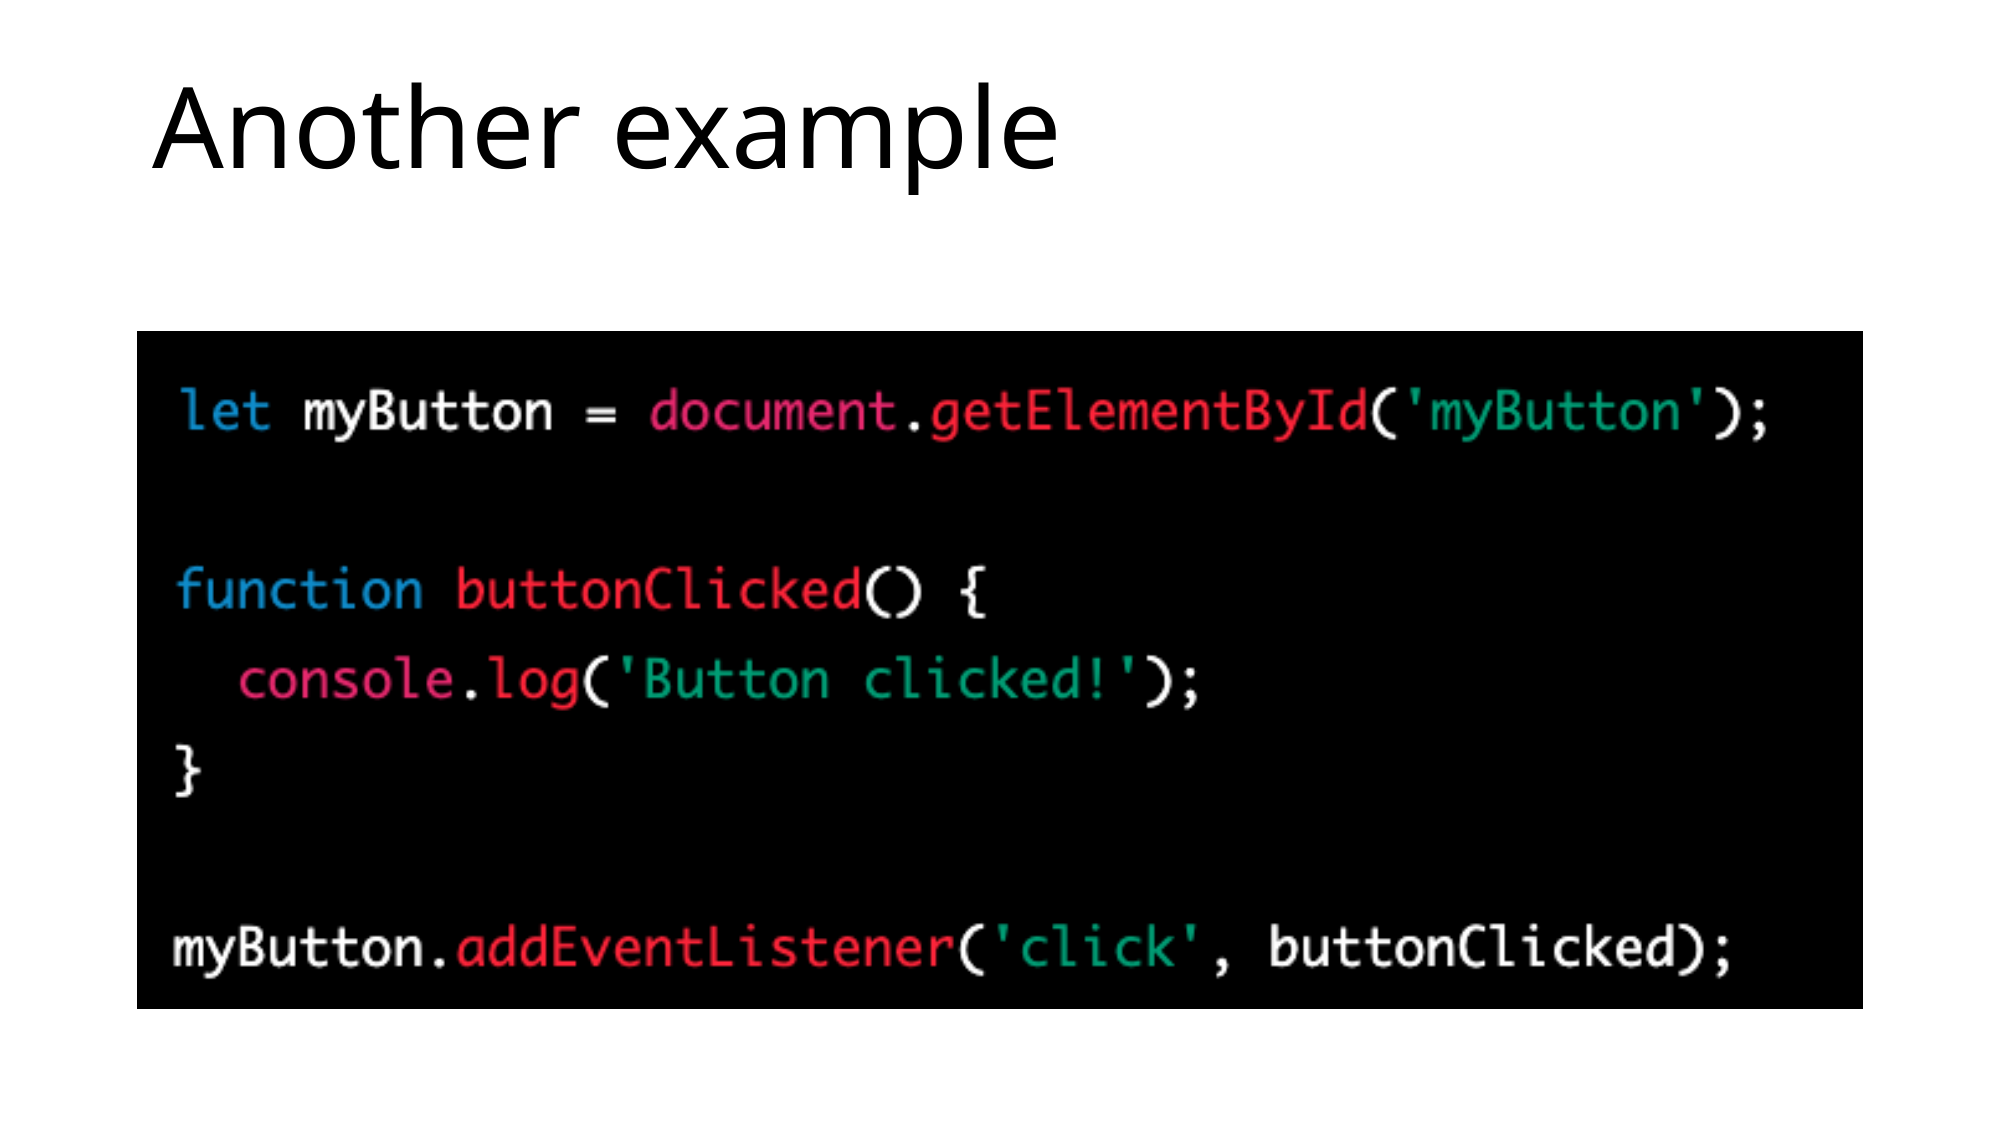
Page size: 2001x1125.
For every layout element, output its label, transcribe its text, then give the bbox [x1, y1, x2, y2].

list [137, 331, 1863, 1009]
title Another example [137, 47, 1863, 201]
